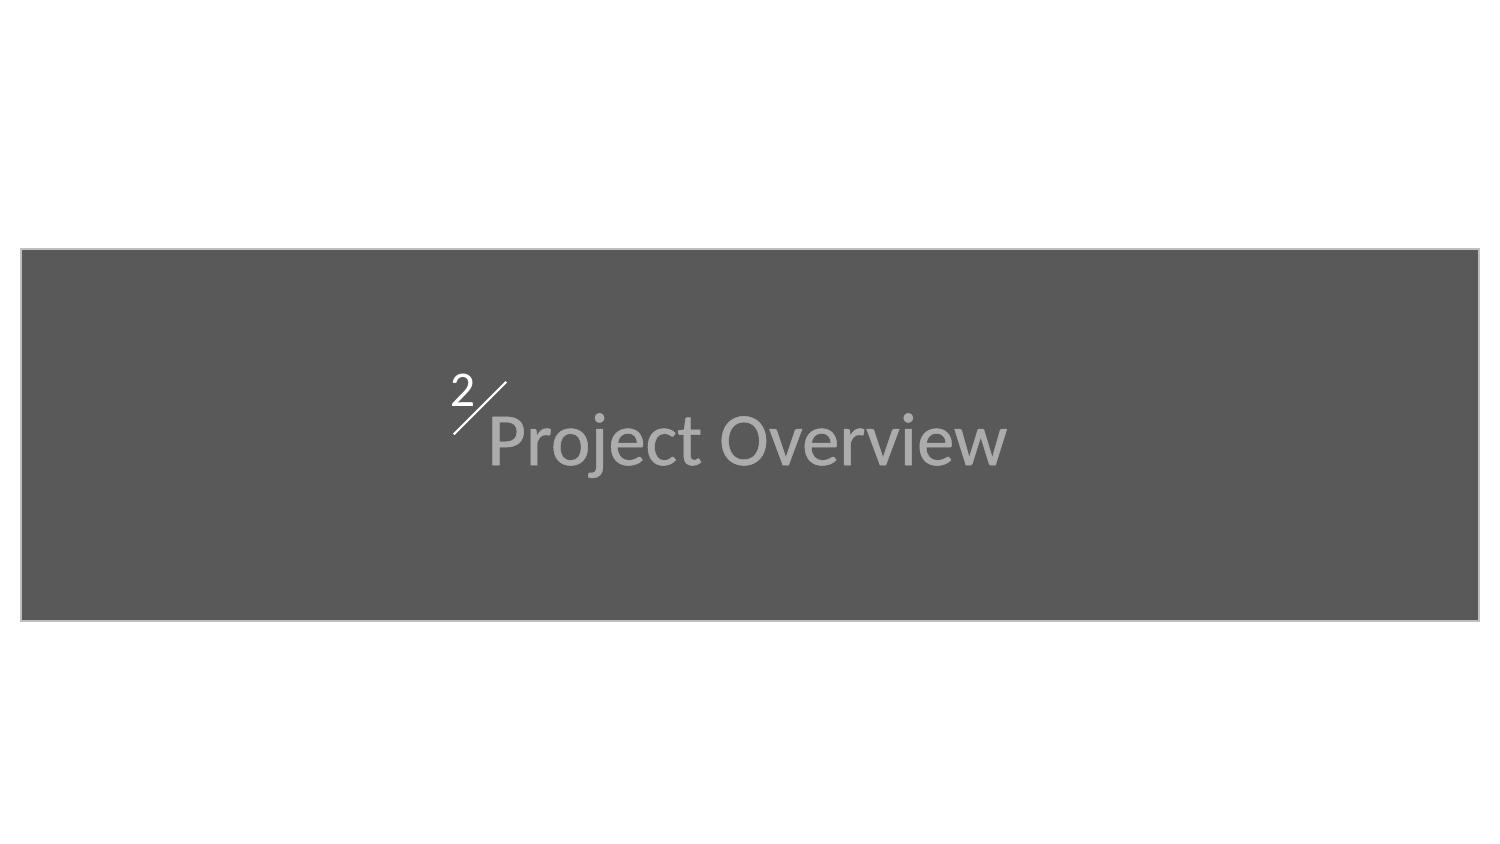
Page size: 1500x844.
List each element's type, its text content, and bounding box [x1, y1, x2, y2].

text_box 2 [434, 348, 480, 424]
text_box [453, 381, 507, 435]
text_box Project Overview [18, 382, 1477, 488]
text_box [20, 248, 1480, 622]
